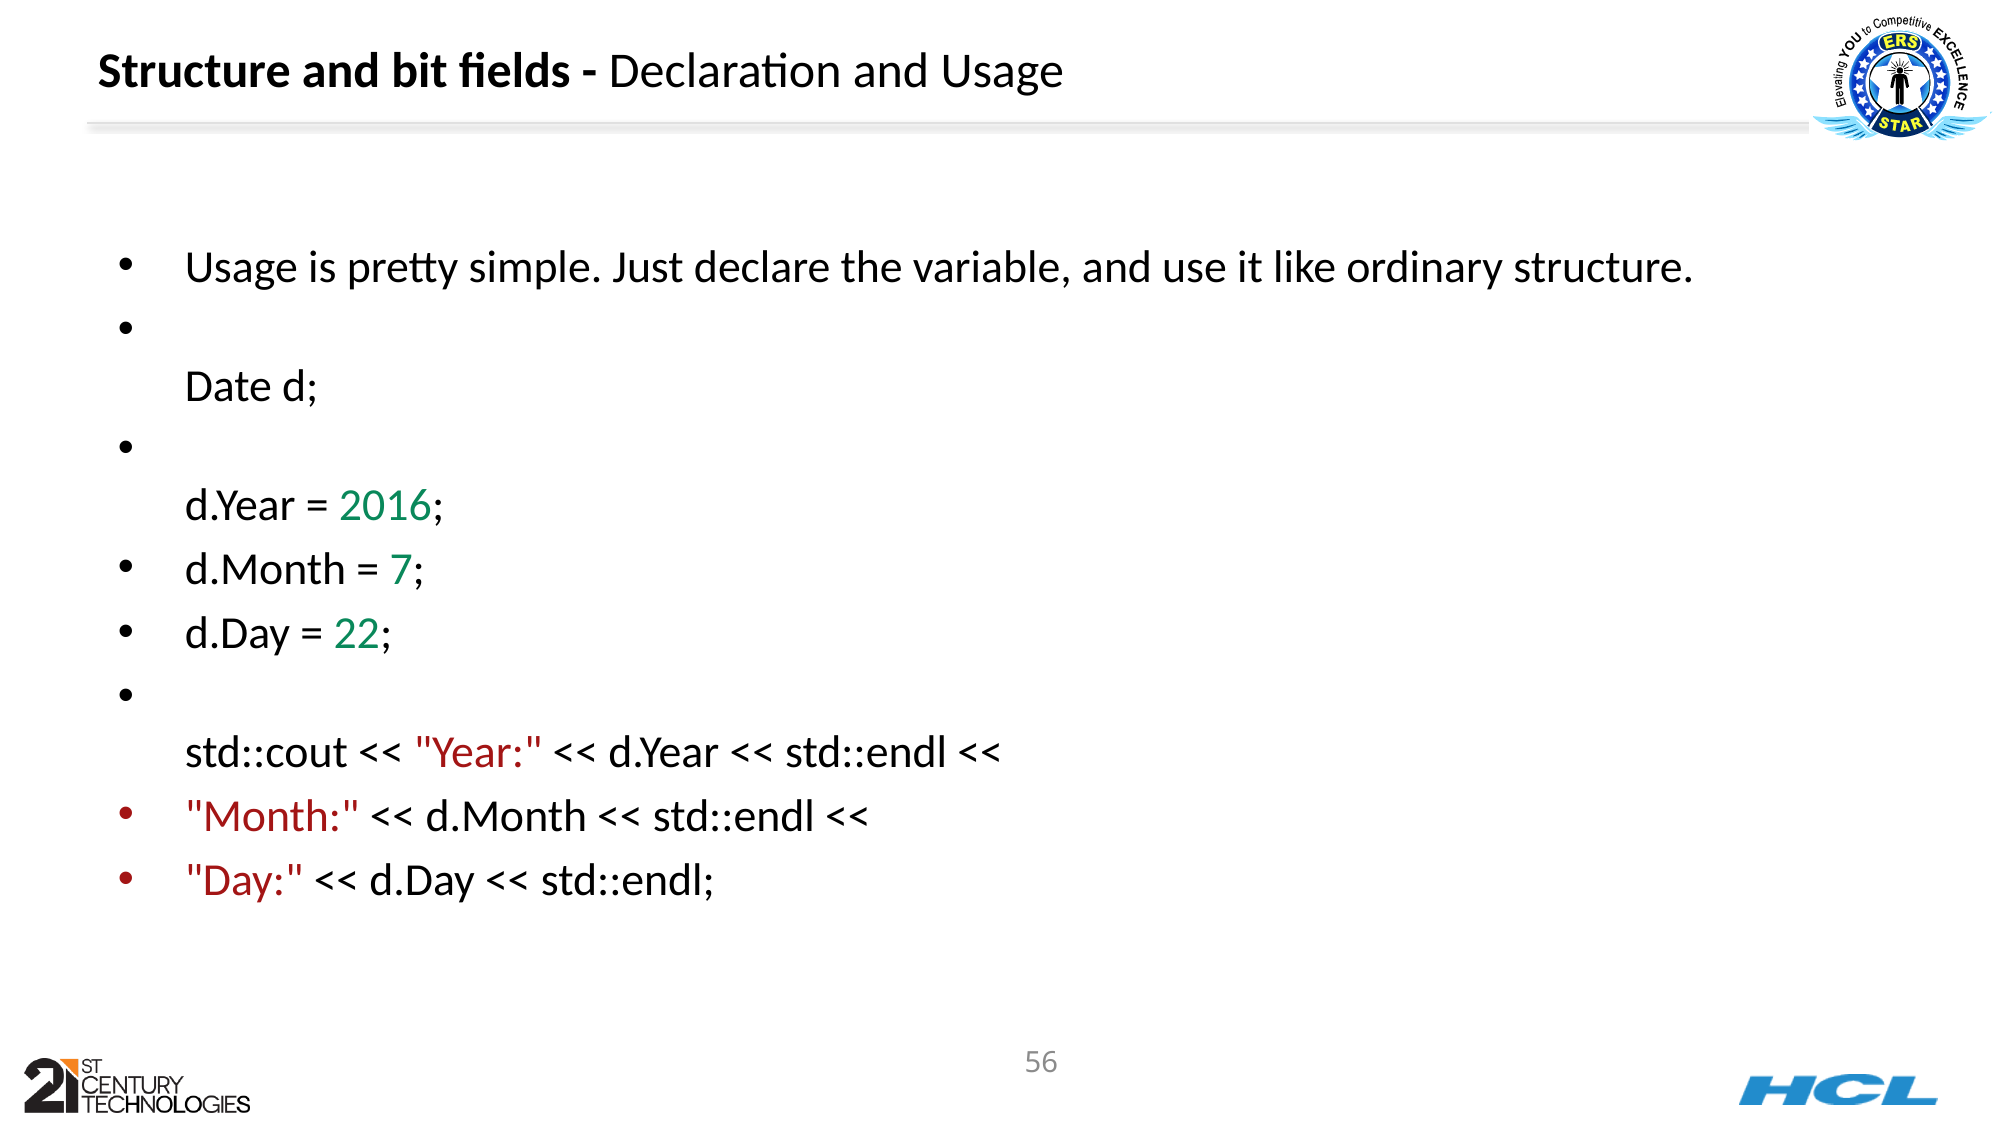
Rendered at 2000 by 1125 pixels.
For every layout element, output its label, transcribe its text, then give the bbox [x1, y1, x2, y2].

picture [1739, 1074, 1938, 1105]
list Usage is pretty simple. Just declare the variable, and use it like ordinary structure. Date d; d.Year = 2016; d.Month = 7; d.Day = 22; std::cout << "Year:" << d.Year << std::endl << "Month:" << d.Month << std::endl << "Day:" << d.Day << std::endl; [99, 227, 1900, 970]
picture [1809, 10, 2000, 144]
title Structure and bit fields - Declaration and Usage [97, 28, 1638, 107]
picture [24, 1058, 250, 1113]
slide_number 56 [808, 1033, 1275, 1094]
